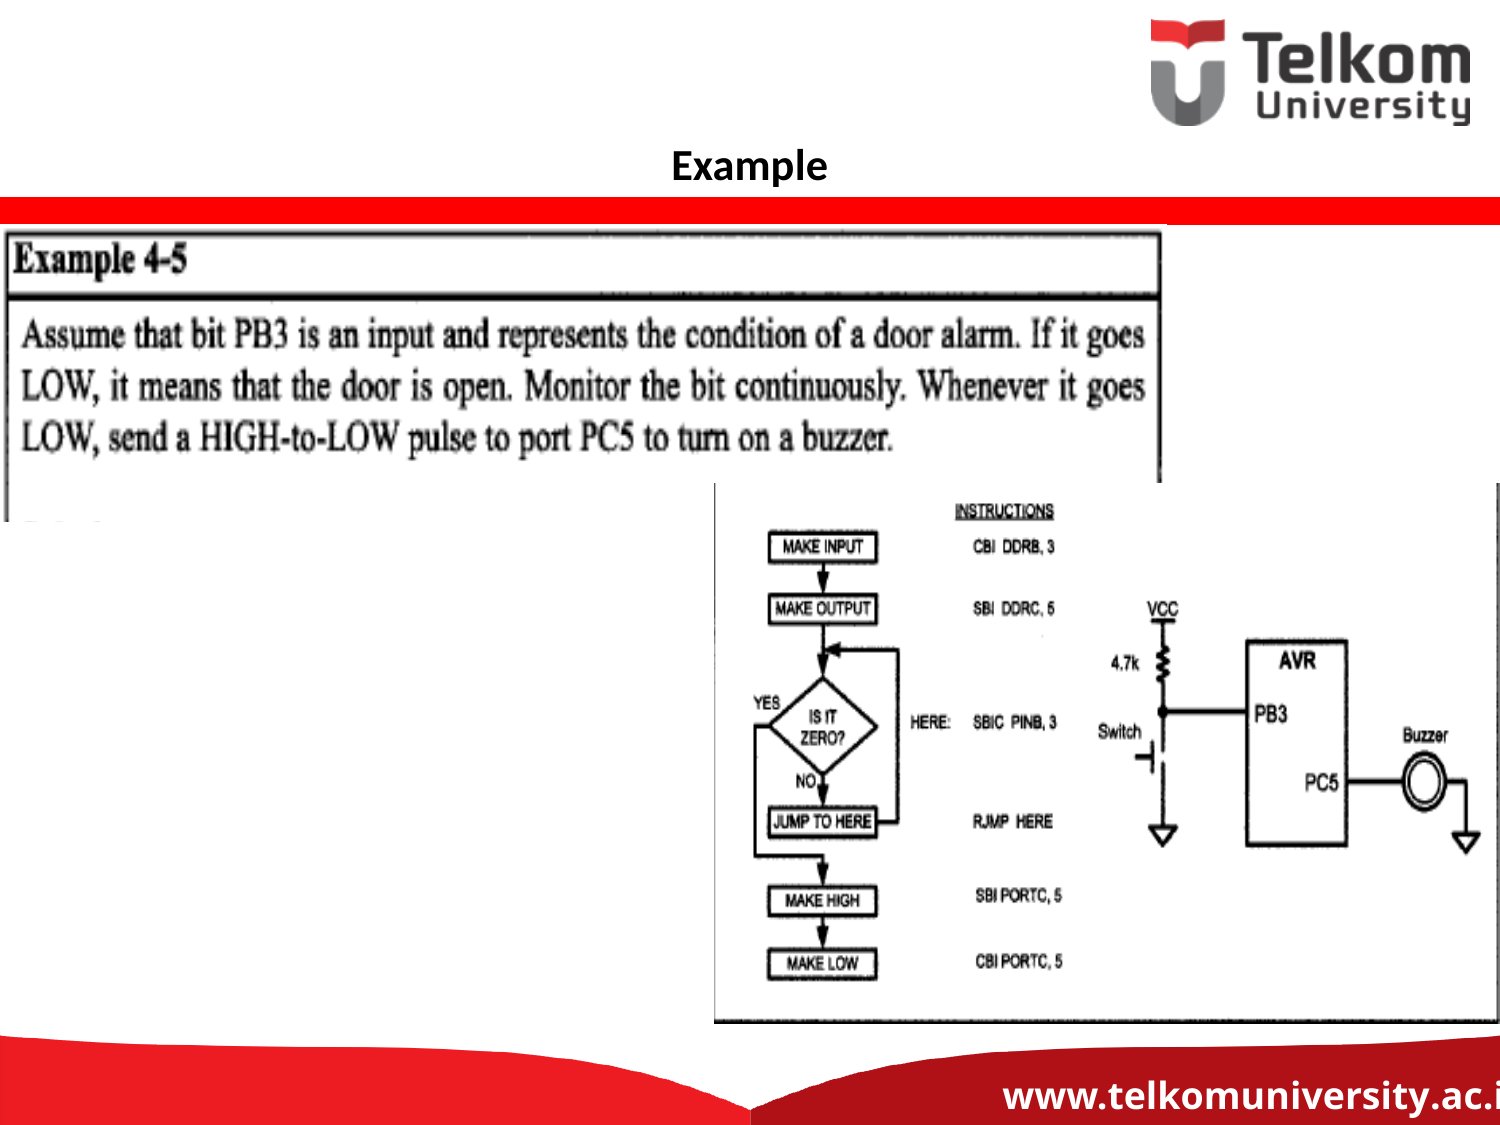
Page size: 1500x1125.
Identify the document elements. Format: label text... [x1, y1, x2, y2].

title Example [0, 128, 1500, 198]
picture [0, 1031, 1500, 1125]
picture [714, 482, 1500, 1024]
picture [1151, 19, 1470, 126]
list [0, 224, 1176, 522]
